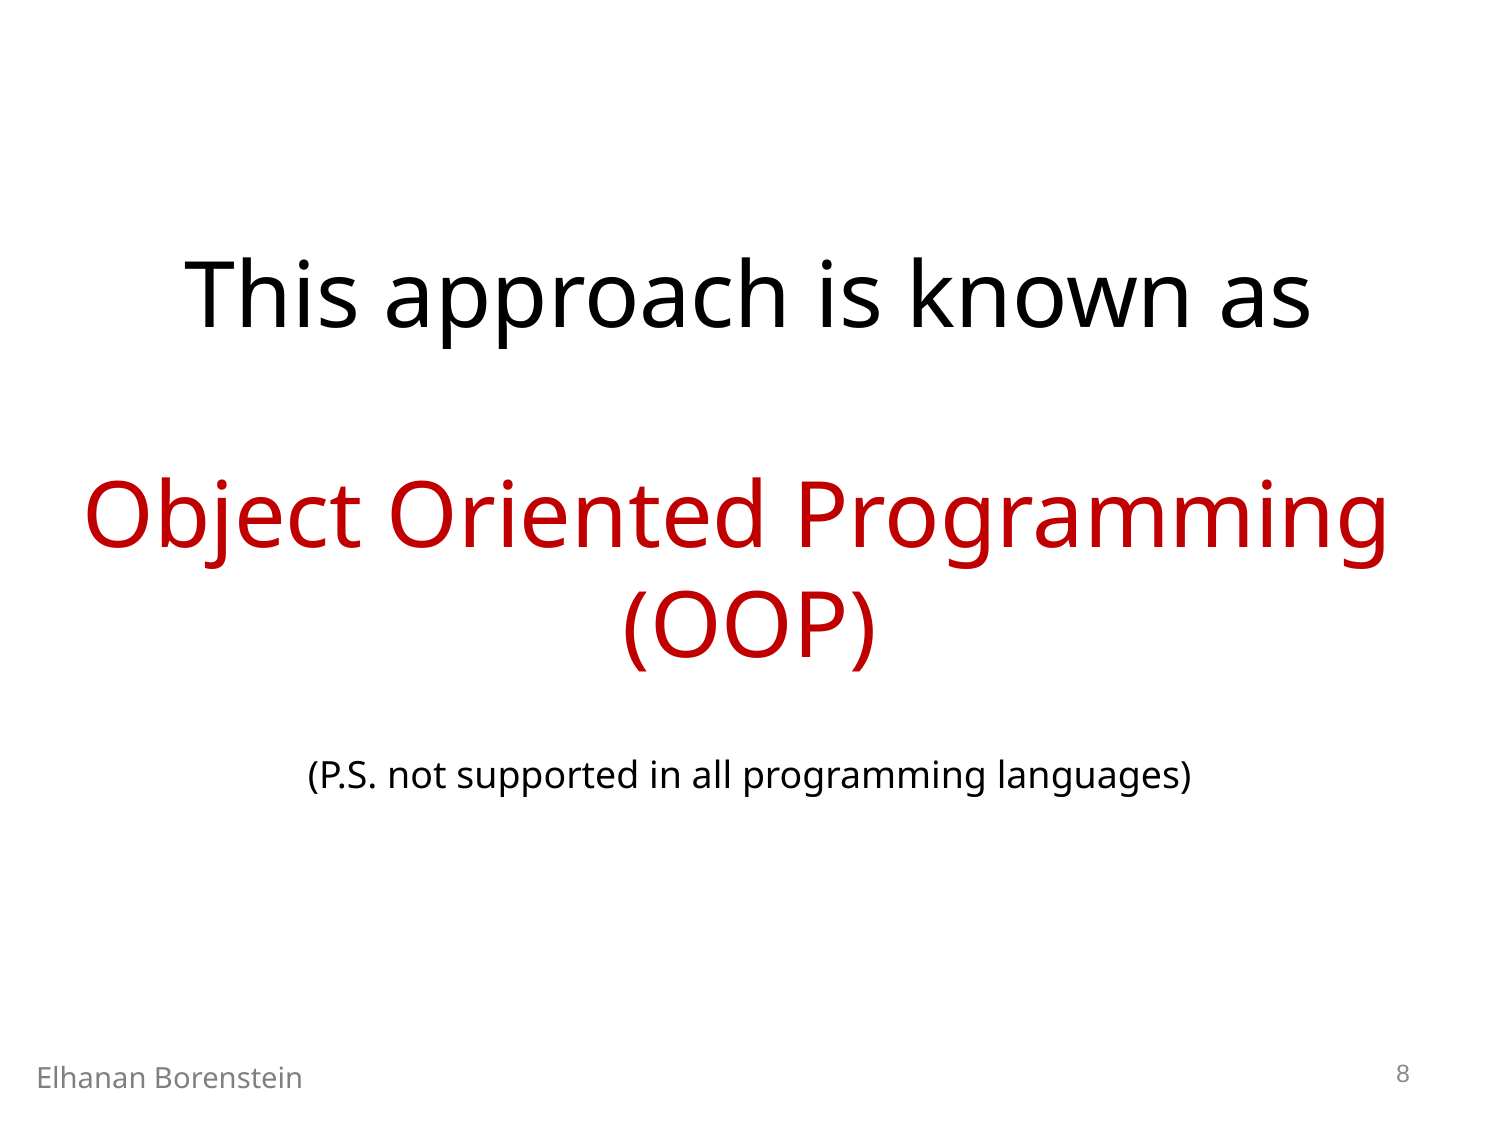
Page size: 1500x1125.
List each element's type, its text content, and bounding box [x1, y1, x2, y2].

text_box Elhanan Borenstein [21, 1052, 388, 1102]
text_box This approach is known as Object Oriented Programming (OOP) (P.S. not supported in all programming languages) [0, 190, 1500, 841]
slide_number 8 [1074, 1042, 1425, 1103]
